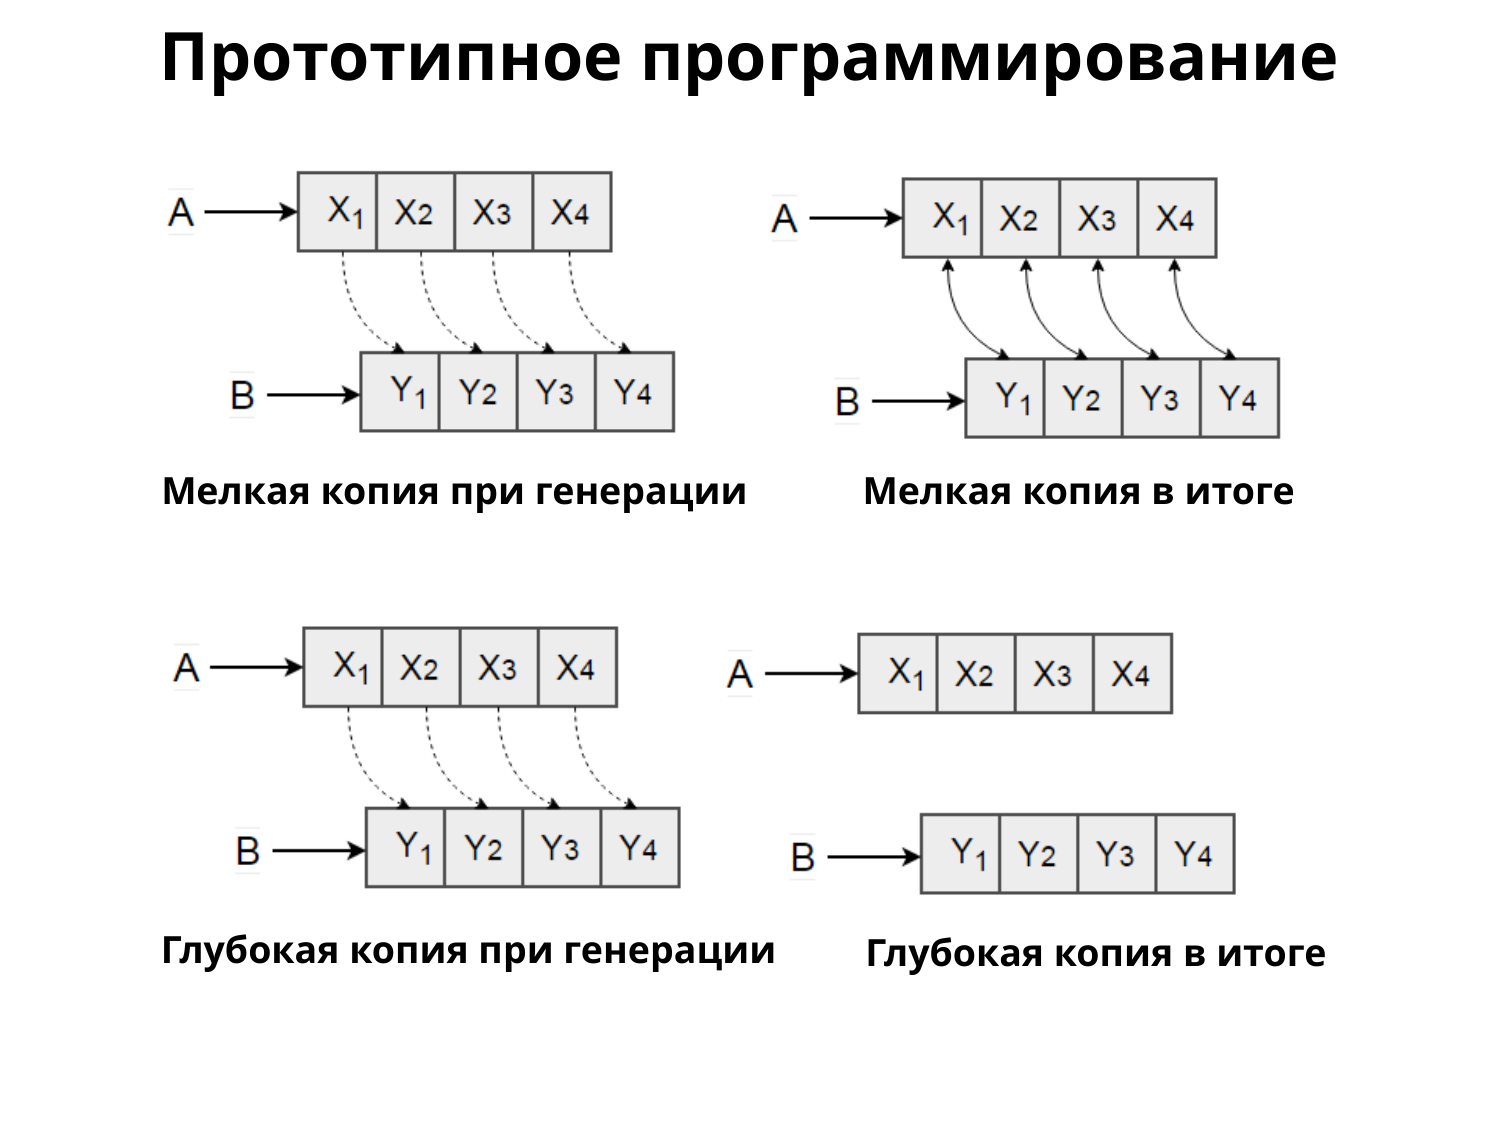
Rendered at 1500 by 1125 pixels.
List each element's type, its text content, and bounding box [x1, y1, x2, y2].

text_box Глубокая копия в итоге [850, 921, 1342, 982]
picture [153, 597, 1347, 906]
text_box Мелкая копия в итоге [847, 466, 1311, 520]
text_box Прототипное программирование [5, 5, 1495, 101]
text_box Глубокая копия при генерации [146, 918, 792, 979]
text_box Мелкая копия при генерации [146, 464, 764, 520]
picture [147, 136, 1383, 457]
